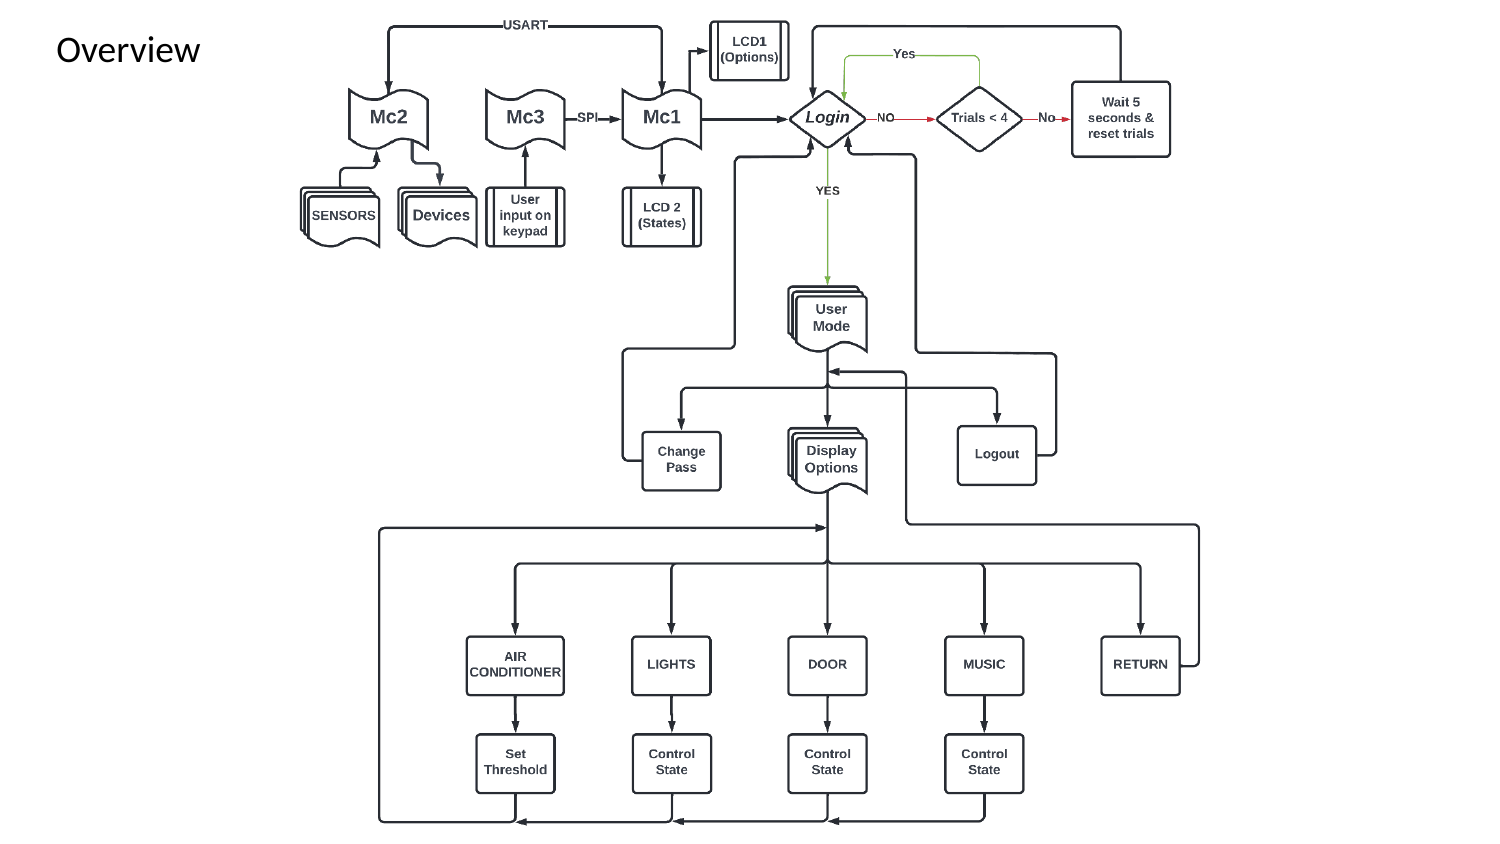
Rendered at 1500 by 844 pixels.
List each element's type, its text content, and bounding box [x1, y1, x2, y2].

picture [281, 0, 1219, 844]
text_box Overview [41, 17, 276, 78]
